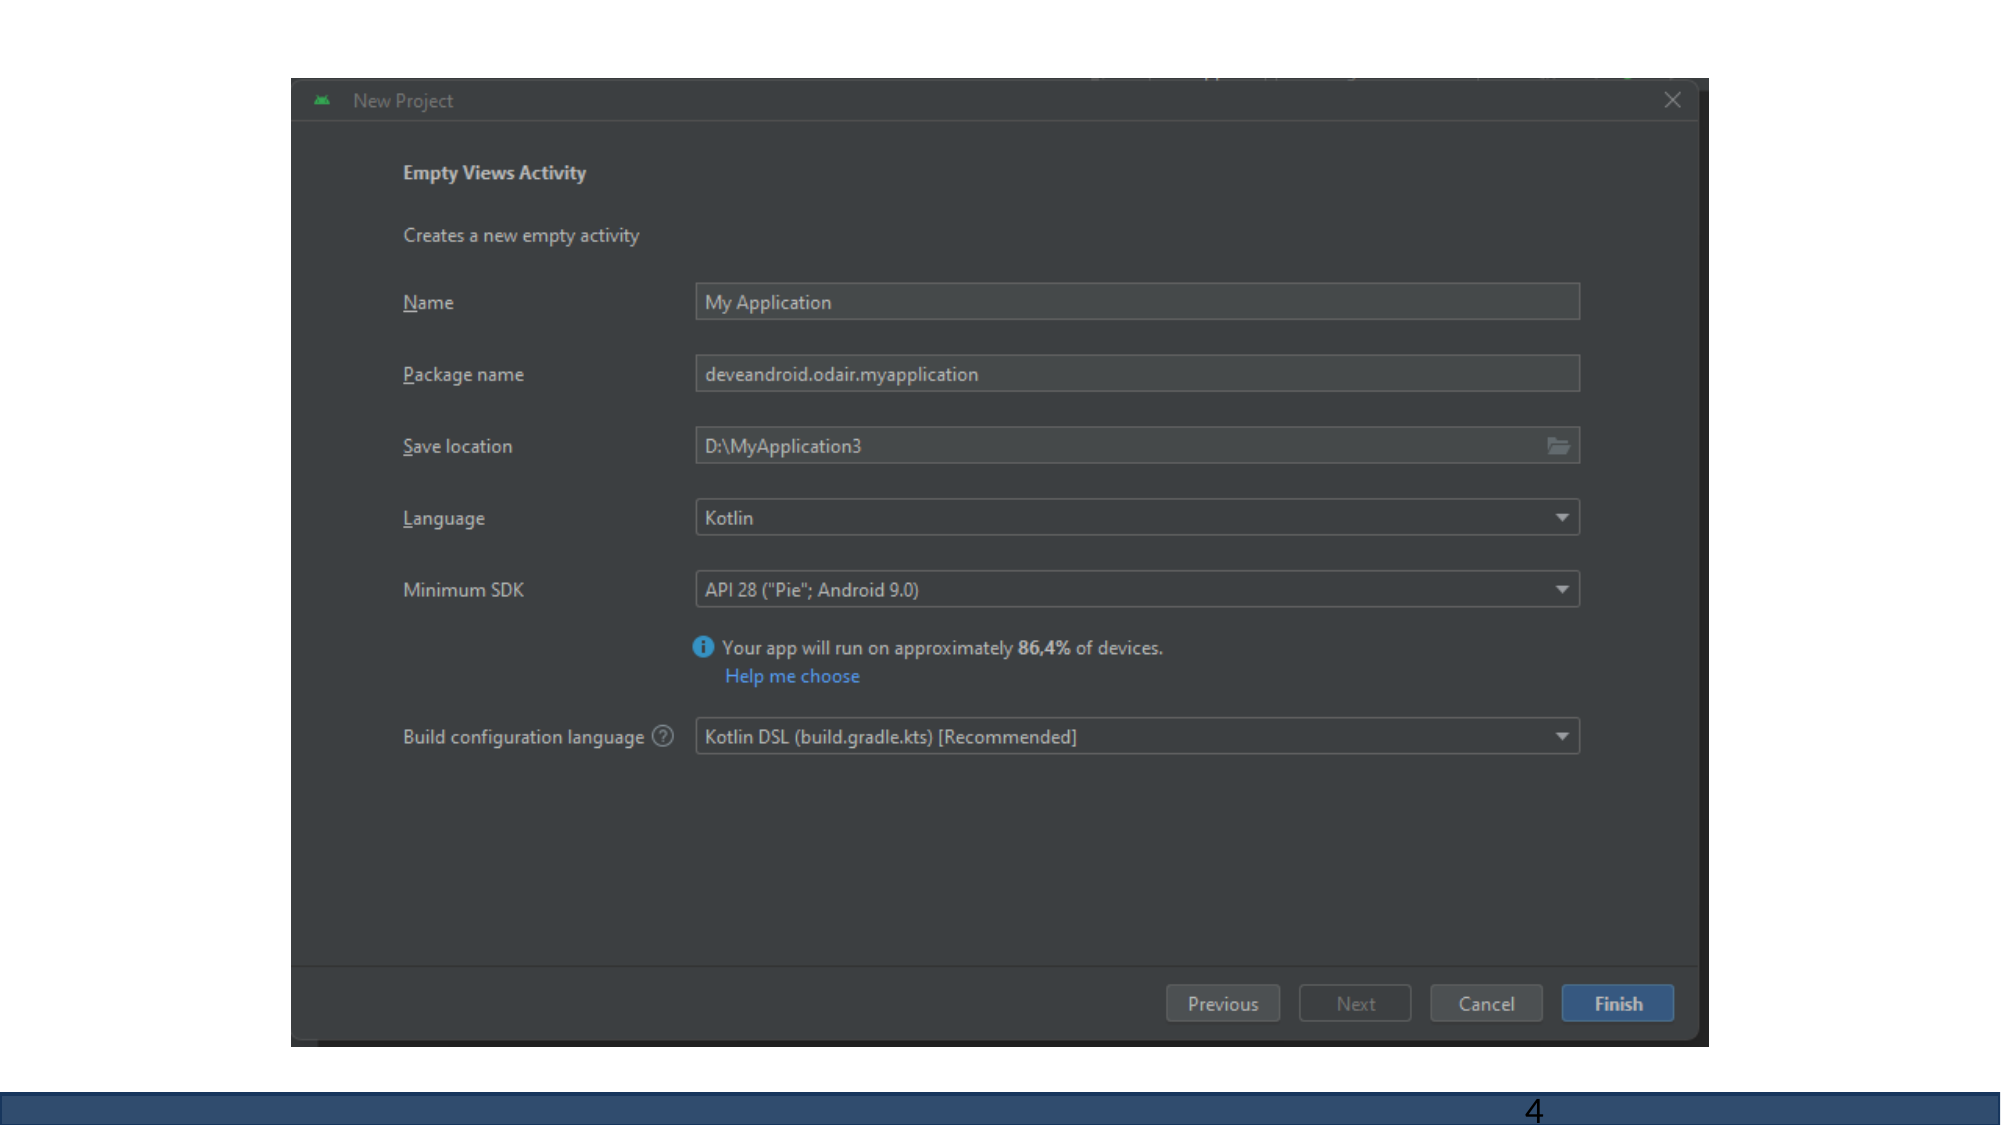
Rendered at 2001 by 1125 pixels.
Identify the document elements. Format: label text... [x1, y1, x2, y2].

slide_number ‹#› [1509, 1078, 1977, 1125]
picture [291, 77, 1709, 1048]
